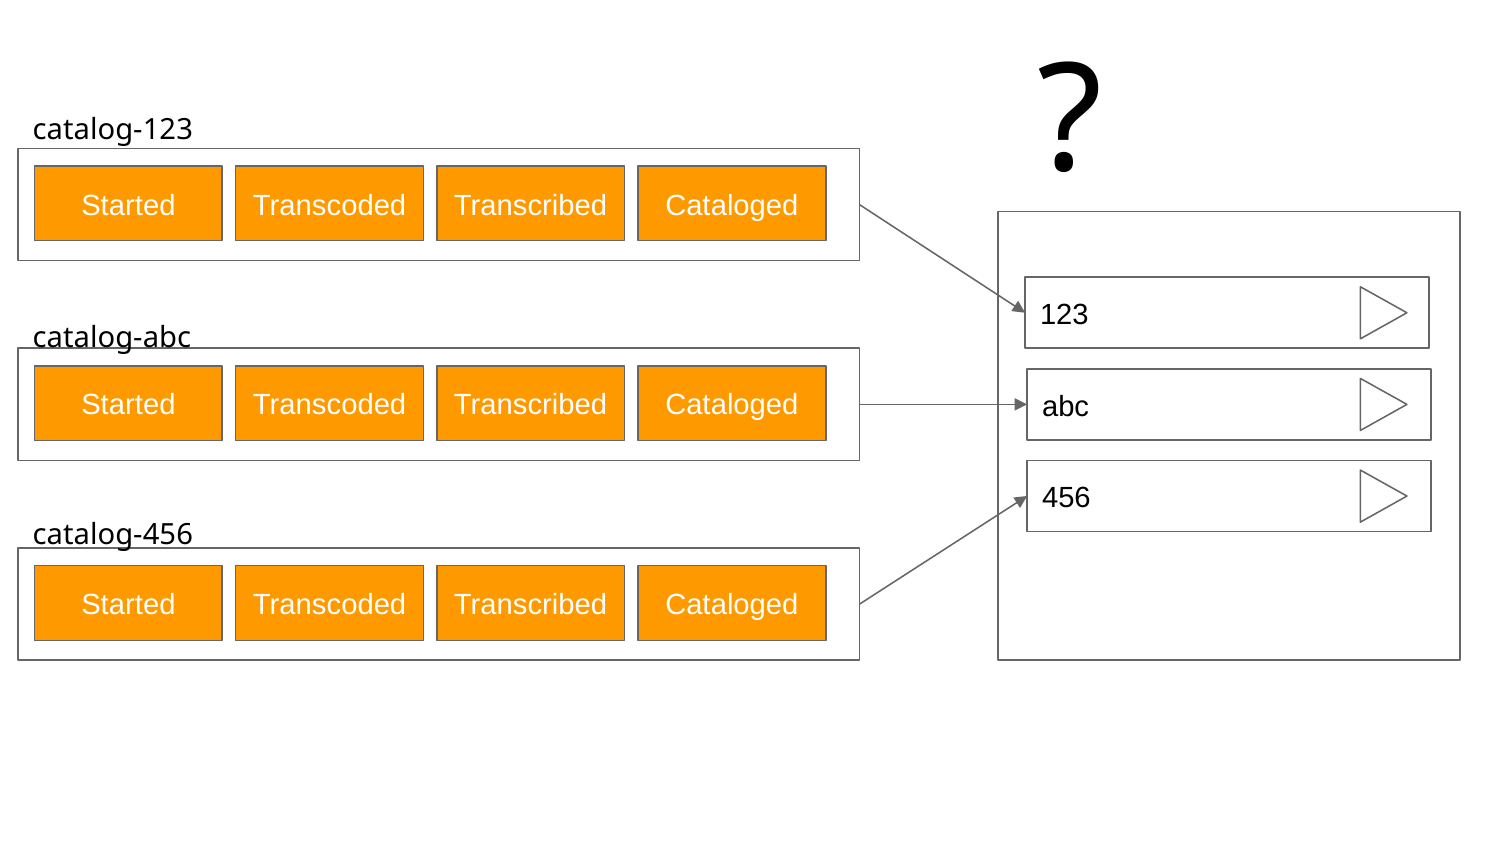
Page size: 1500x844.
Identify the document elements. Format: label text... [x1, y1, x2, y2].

text_box catalog-456 [17, 500, 807, 532]
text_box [859, 495, 1028, 605]
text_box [859, 204, 1026, 313]
text_box [1360, 470, 1407, 523]
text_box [17, 148, 860, 261]
text_box [997, 211, 1461, 661]
text_box ? [952, 36, 1188, 186]
text_box catalog-123 [17, 95, 807, 127]
text_box [1360, 286, 1407, 339]
text_box [1360, 378, 1407, 431]
text_box catalog-abc [17, 303, 807, 335]
text_box 123 [1025, 277, 1429, 349]
text_box 456 [1027, 460, 1431, 532]
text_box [17, 547, 860, 661]
text_box abc [1027, 368, 1431, 440]
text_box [17, 347, 860, 461]
